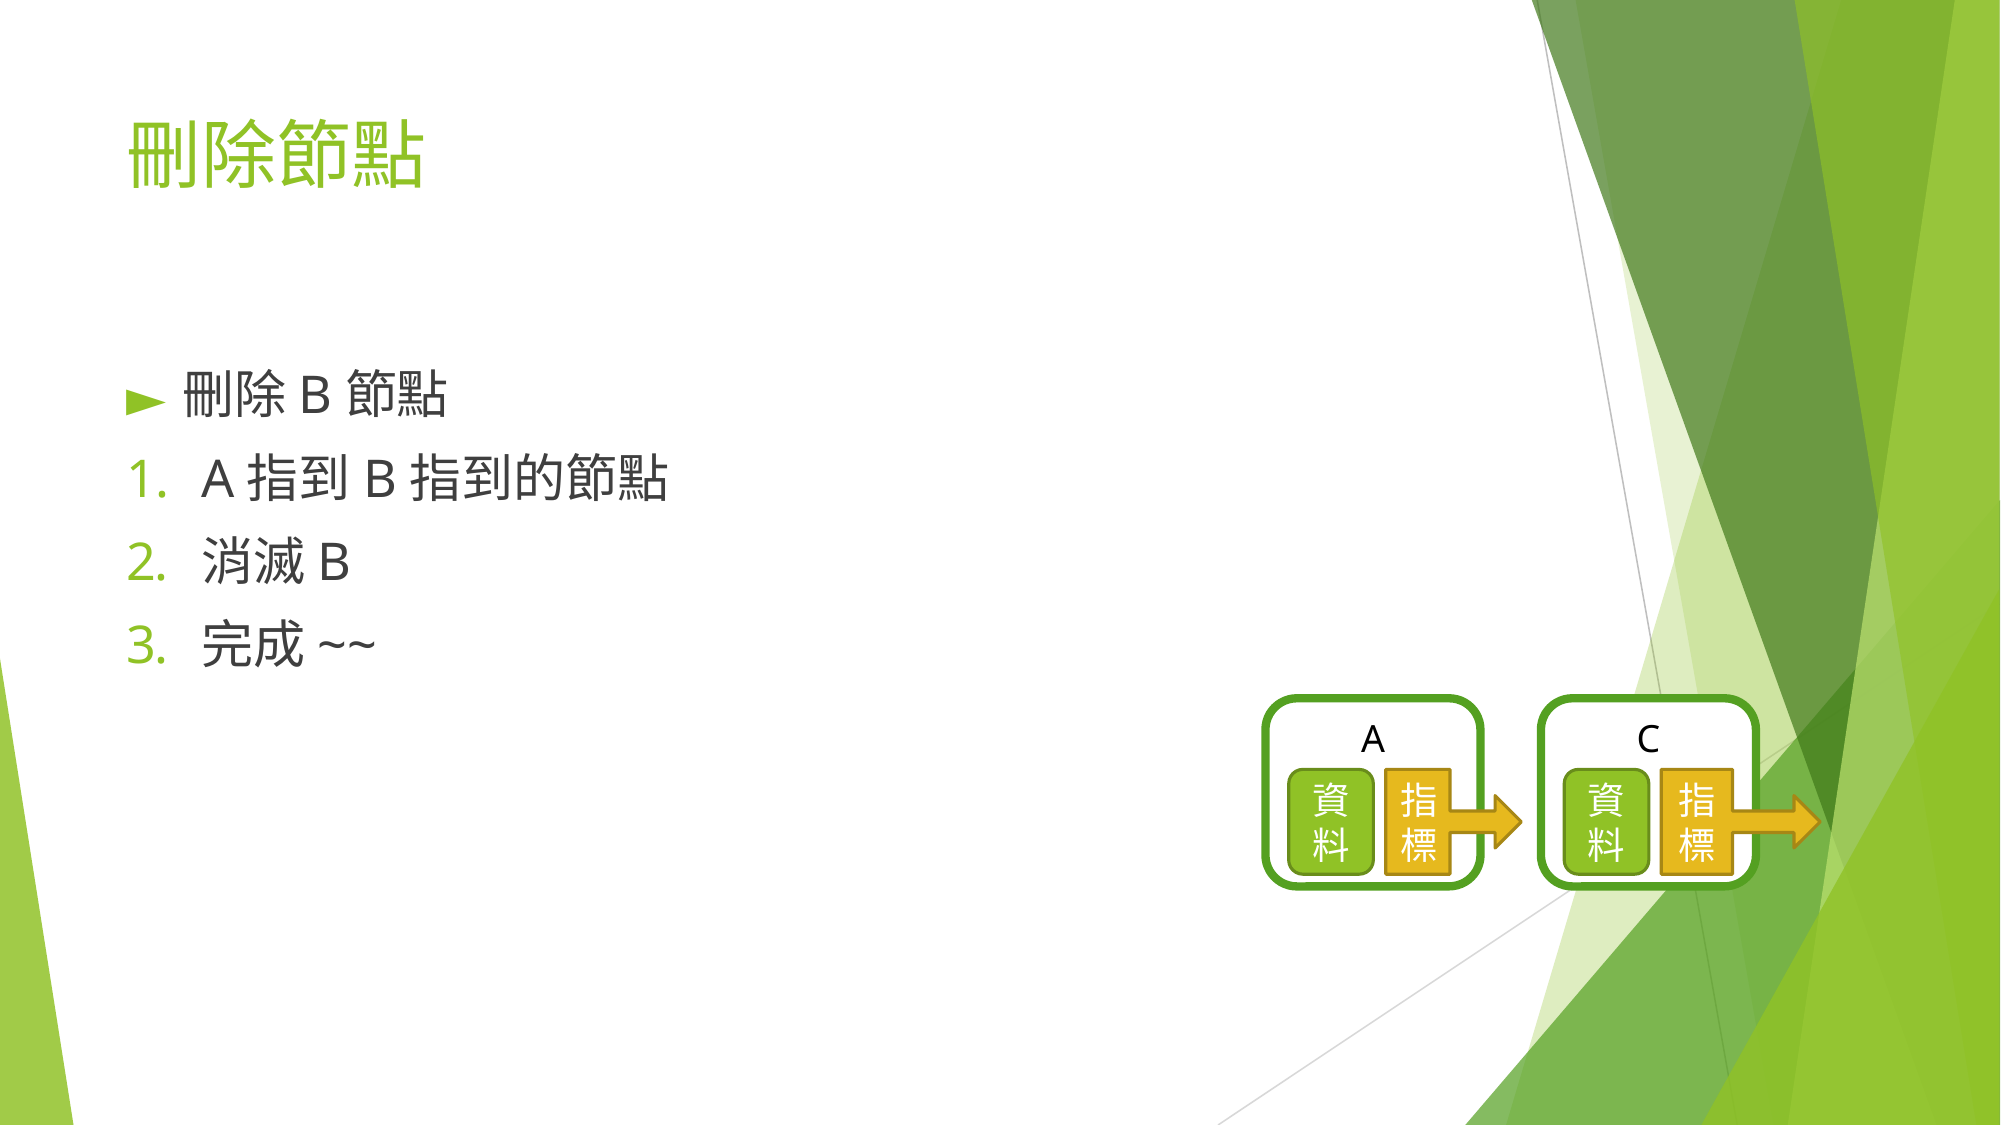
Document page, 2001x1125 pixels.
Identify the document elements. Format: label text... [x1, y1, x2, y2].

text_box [1265, 698, 1522, 887]
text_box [1540, 698, 1821, 887]
list 刪除B節點 A指到B指到的節點 消滅B 完成~~ [111, 354, 1522, 992]
title 刪除節點 [111, 99, 1522, 317]
